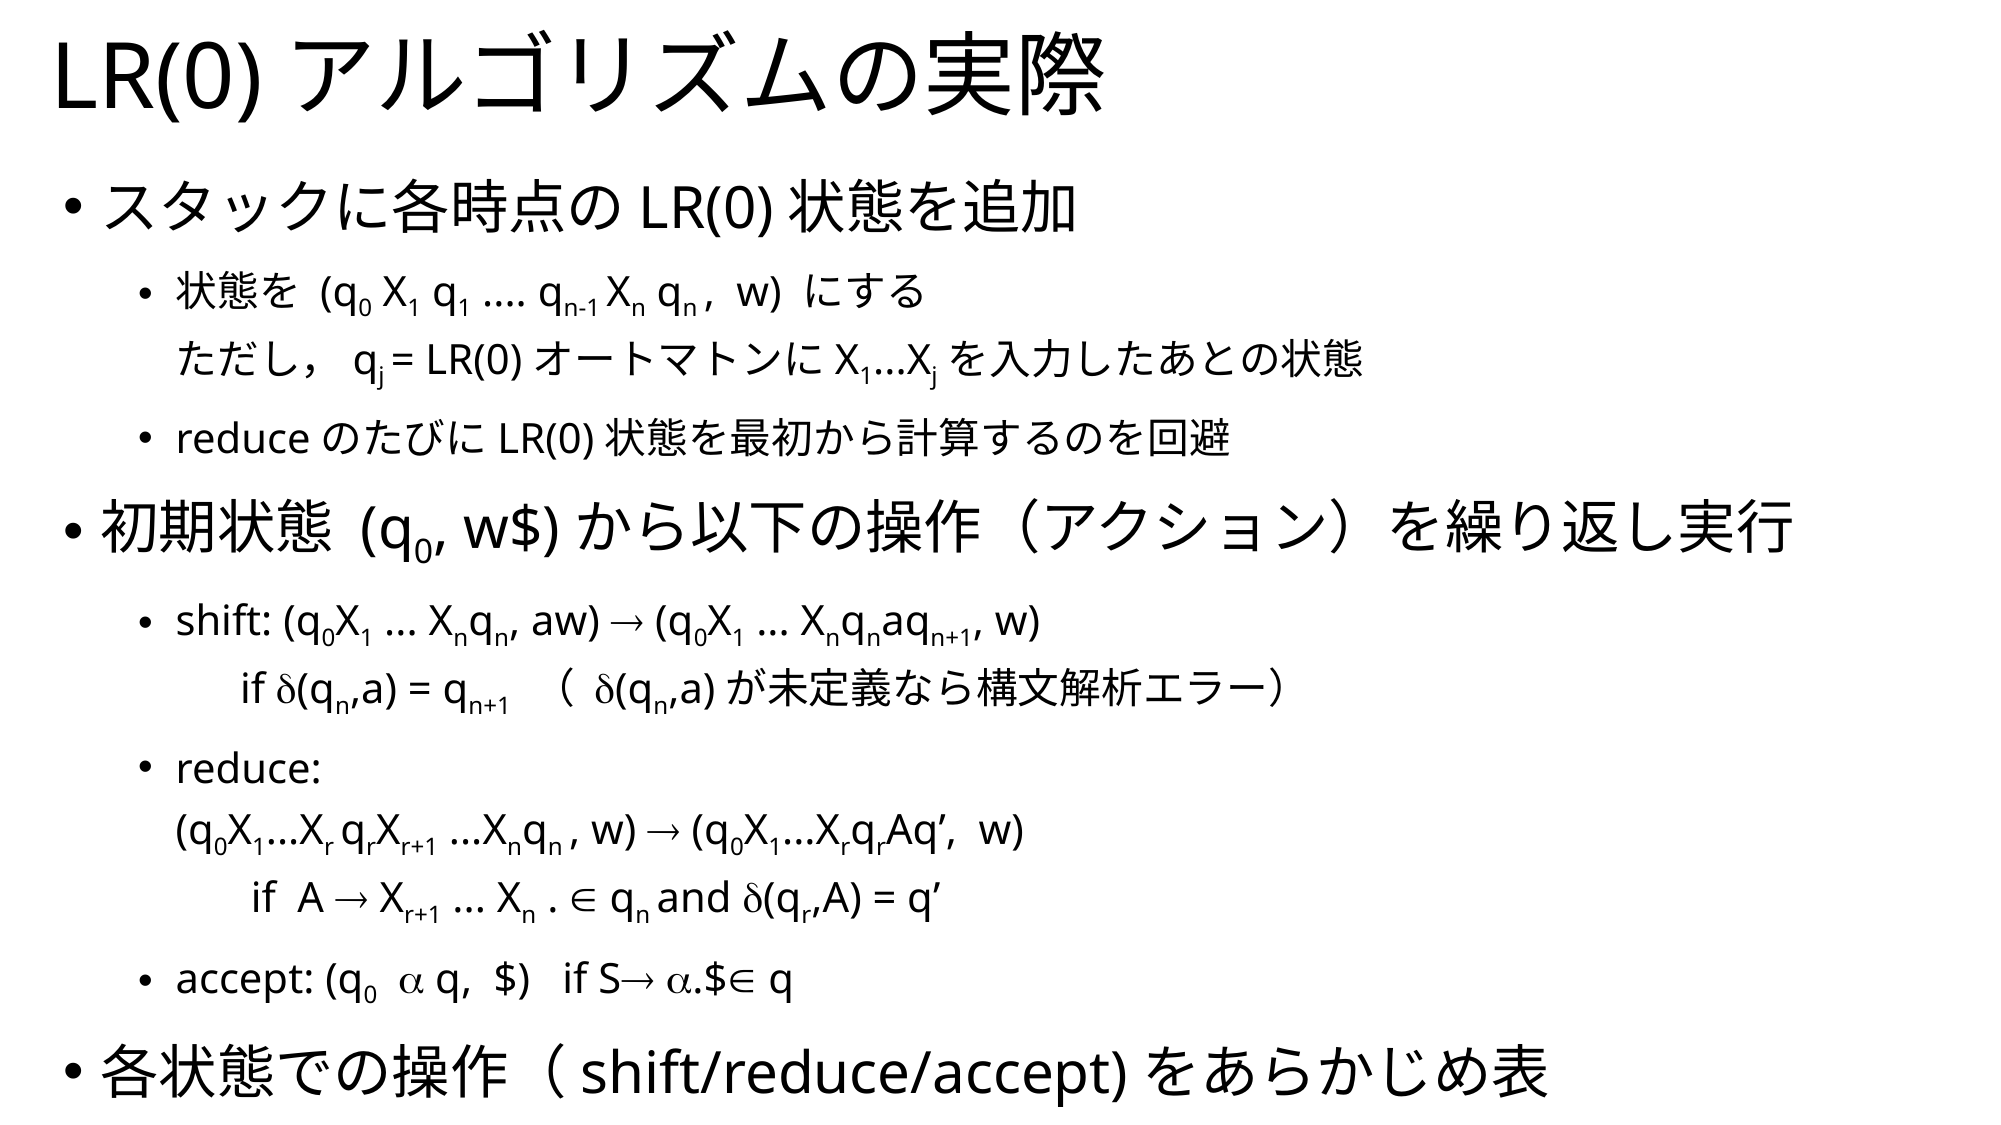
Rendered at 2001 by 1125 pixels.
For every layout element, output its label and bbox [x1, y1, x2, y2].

list [48, 149, 1980, 1108]
title [35, 1, 1677, 156]
